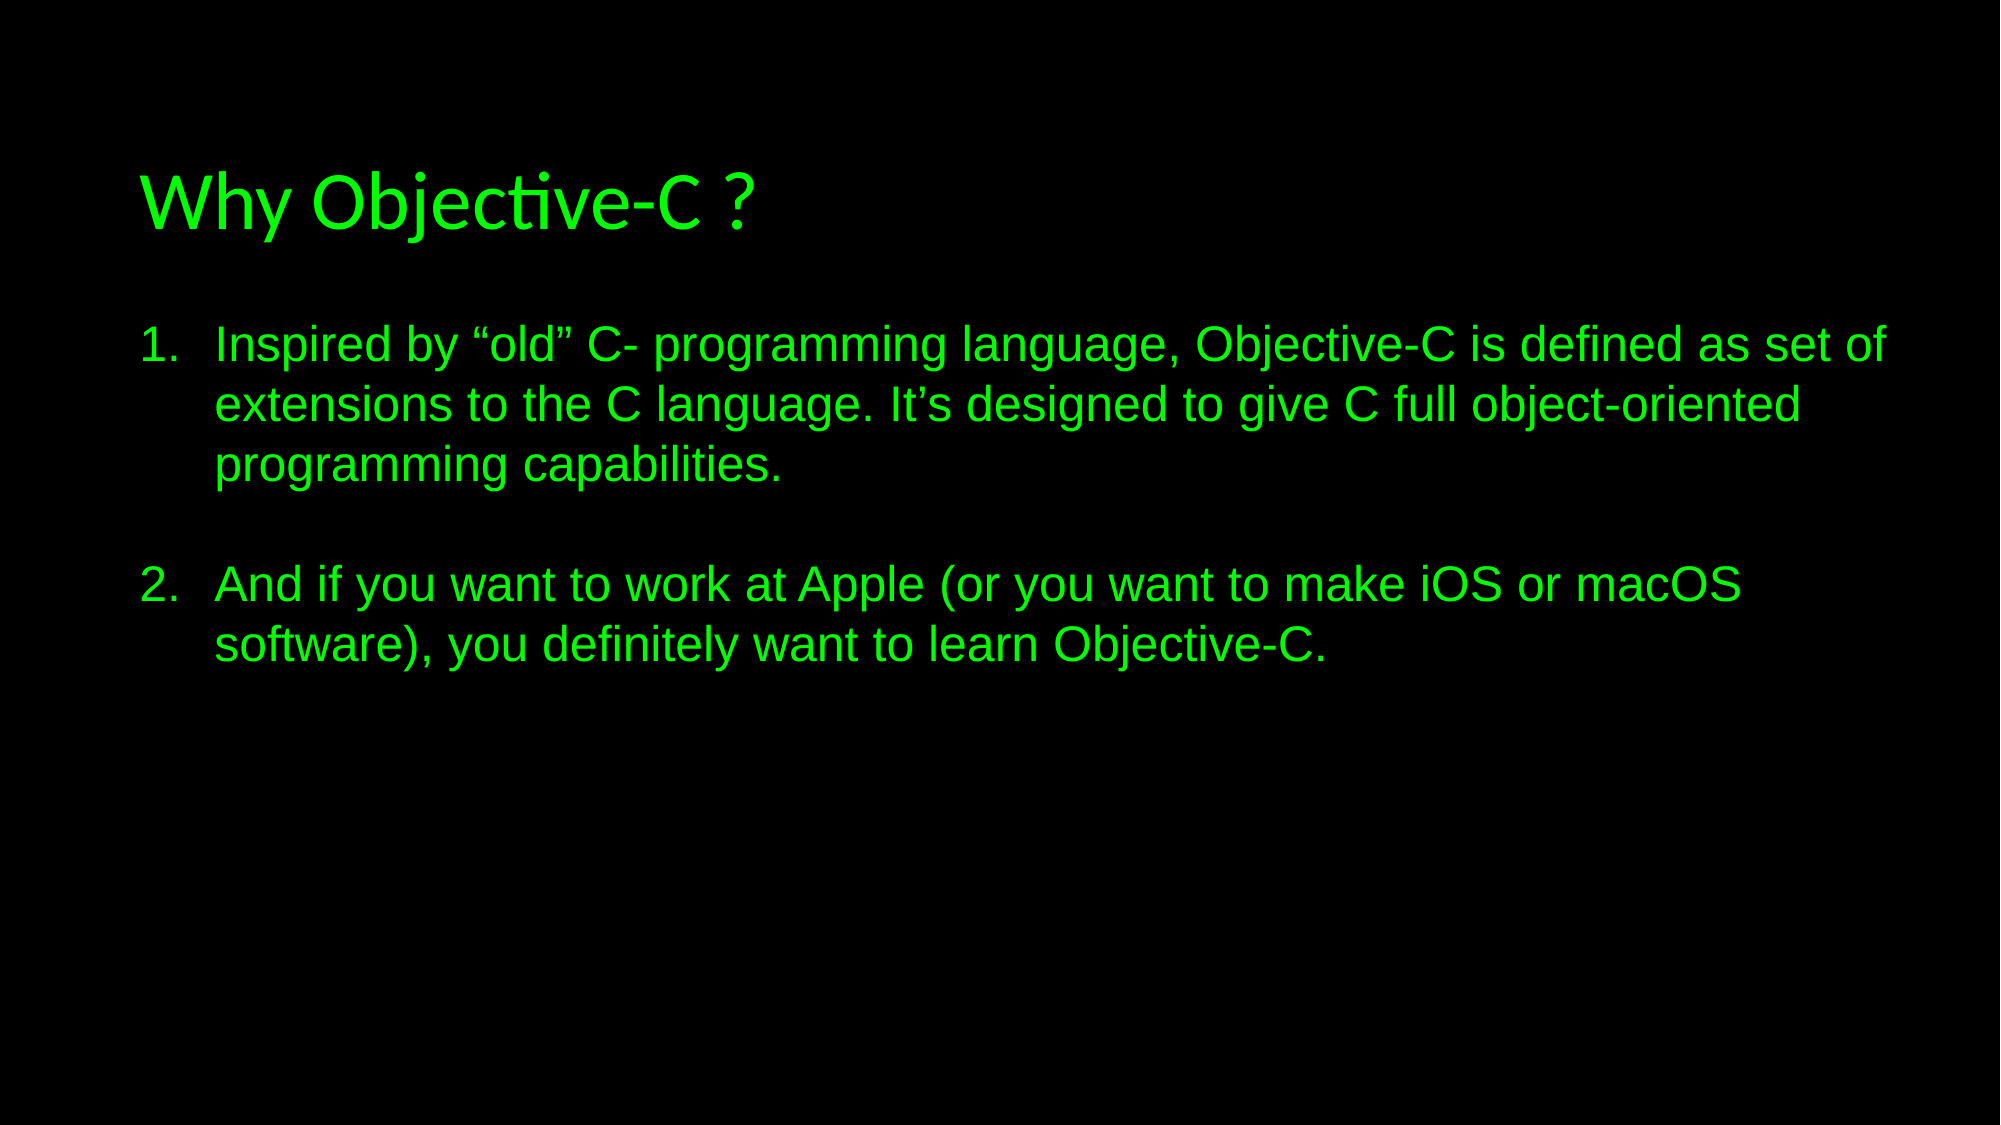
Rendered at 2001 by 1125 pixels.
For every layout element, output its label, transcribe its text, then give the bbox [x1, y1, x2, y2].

text_box Inspired by “old” C- programming language, Objective-C is defined as set of extensions to the C language. It’s designed to give C full object-oriented programming capabilities. And if you want to work at Apple (or you want to make iOS or macOS software), you definitely want to learn Objective-C. [124, 303, 1923, 739]
text_box Why Objective-C ? [124, 138, 1314, 254]
